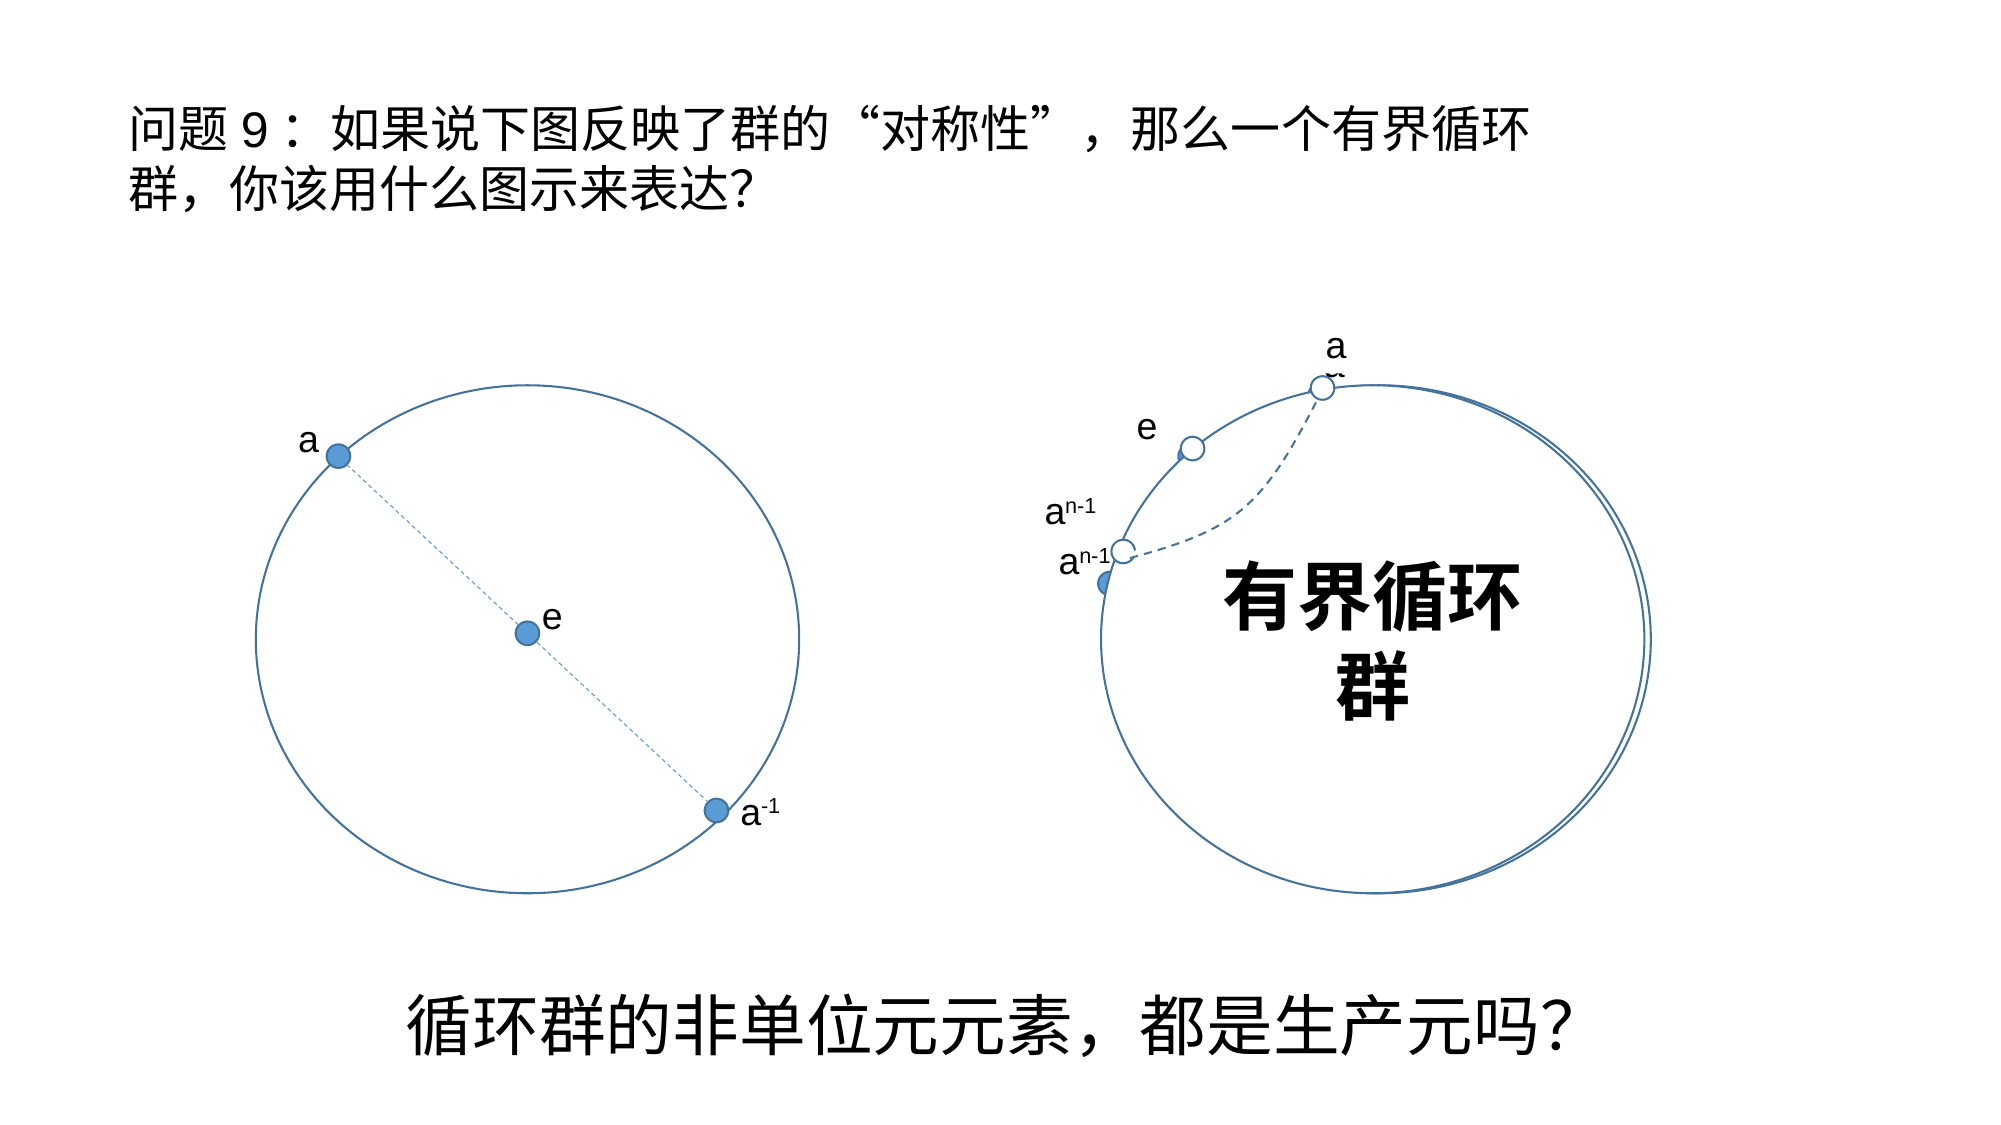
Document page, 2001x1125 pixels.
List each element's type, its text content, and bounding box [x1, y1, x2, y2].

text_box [1645, 332, 1651, 894]
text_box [1026, 313, 1645, 894]
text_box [346, 464, 709, 803]
text_box 问题9：如果说下图反映了群的“对称性”，那么一个有界循环群，你该用什么图示来表达？ [114, 89, 1615, 225]
text_box 循环群的非单位元元素，都是生产元吗？ [391, 976, 1623, 1072]
text_box a-1 [725, 780, 796, 840]
text_box [333, 443, 352, 469]
text_box a [283, 407, 334, 468]
text_box [348, 384, 801, 800]
text_box [254, 468, 716, 895]
text_box [703, 797, 725, 824]
